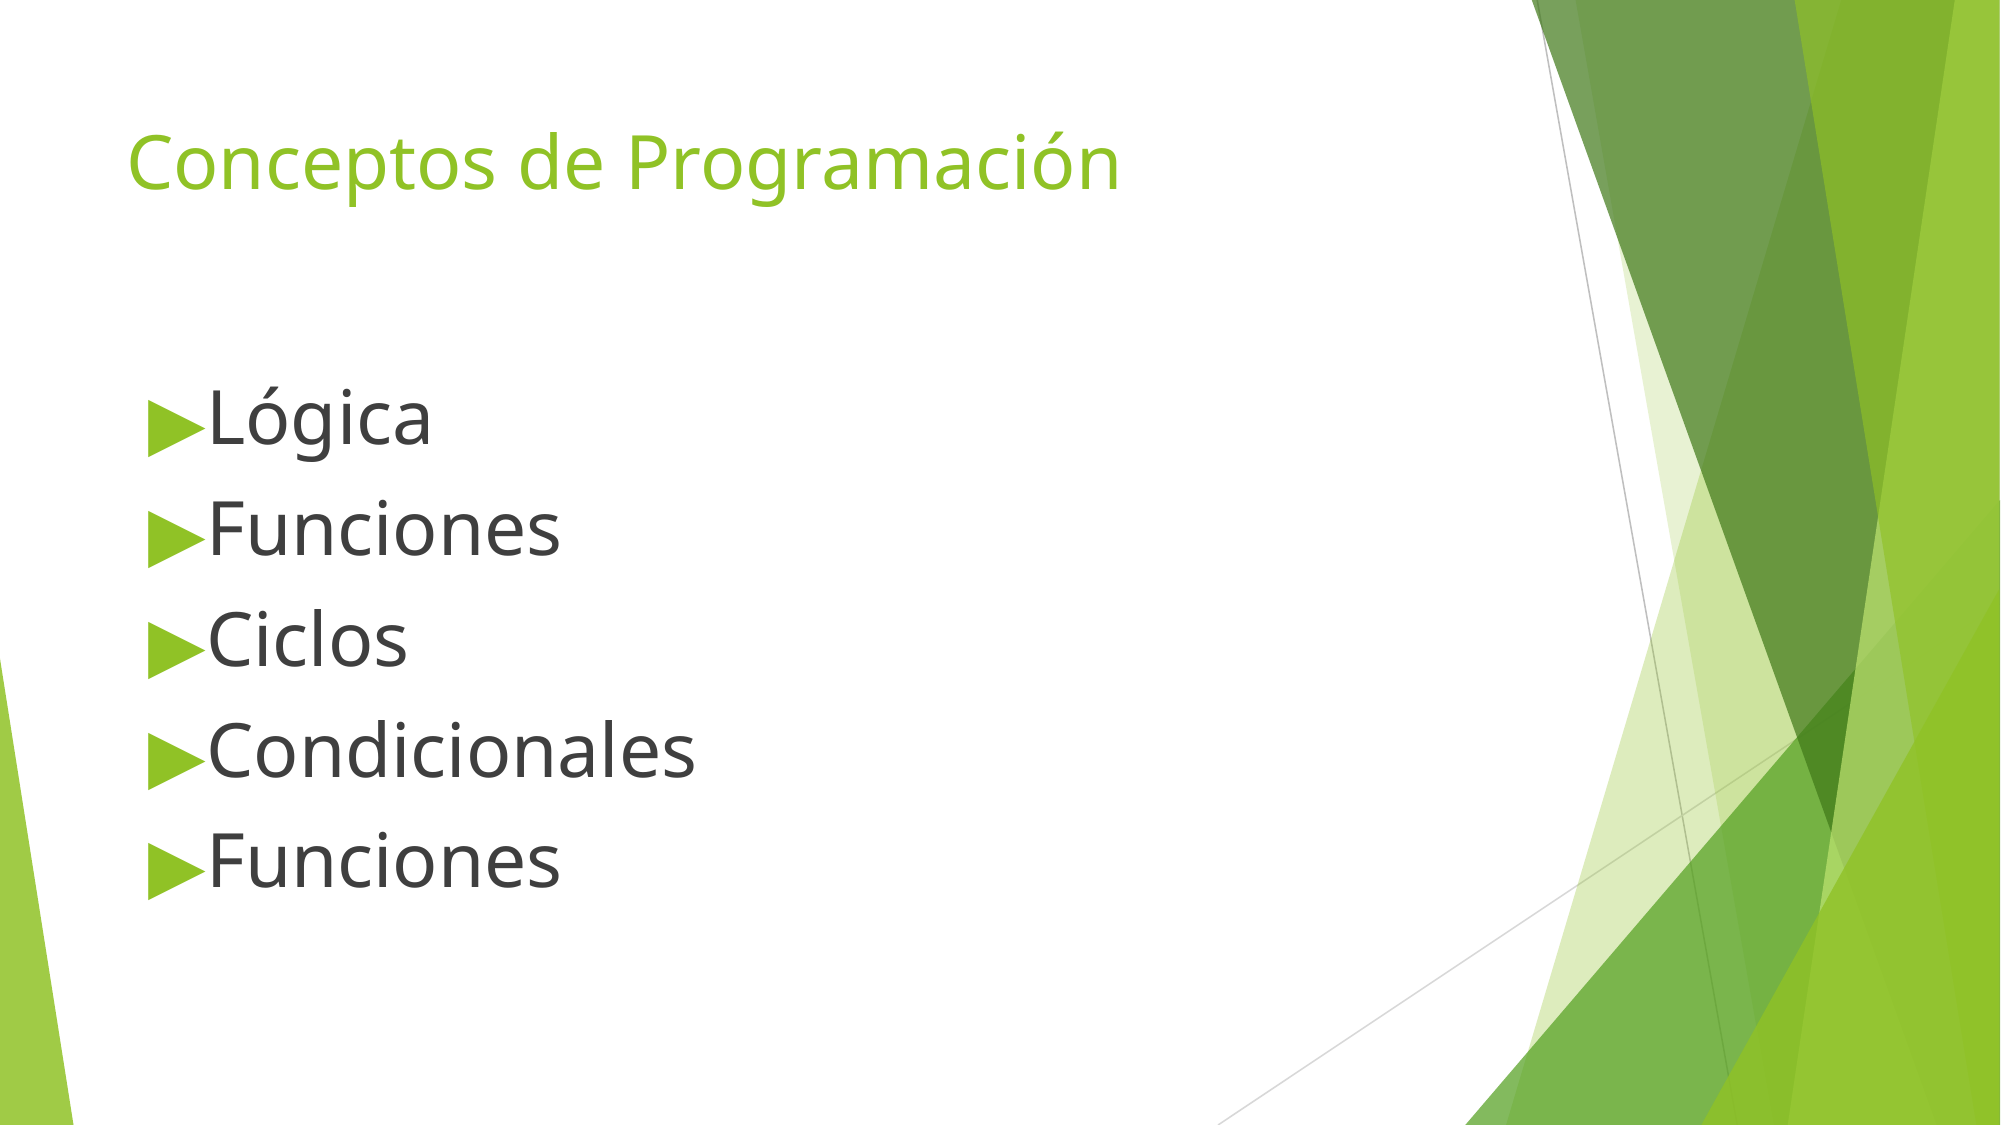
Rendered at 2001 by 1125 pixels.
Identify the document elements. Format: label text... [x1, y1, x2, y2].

title Conceptos de Programación [111, 99, 1522, 317]
list Lógica Funciones Ciclos Condicionales Funciones [111, 354, 1522, 992]
